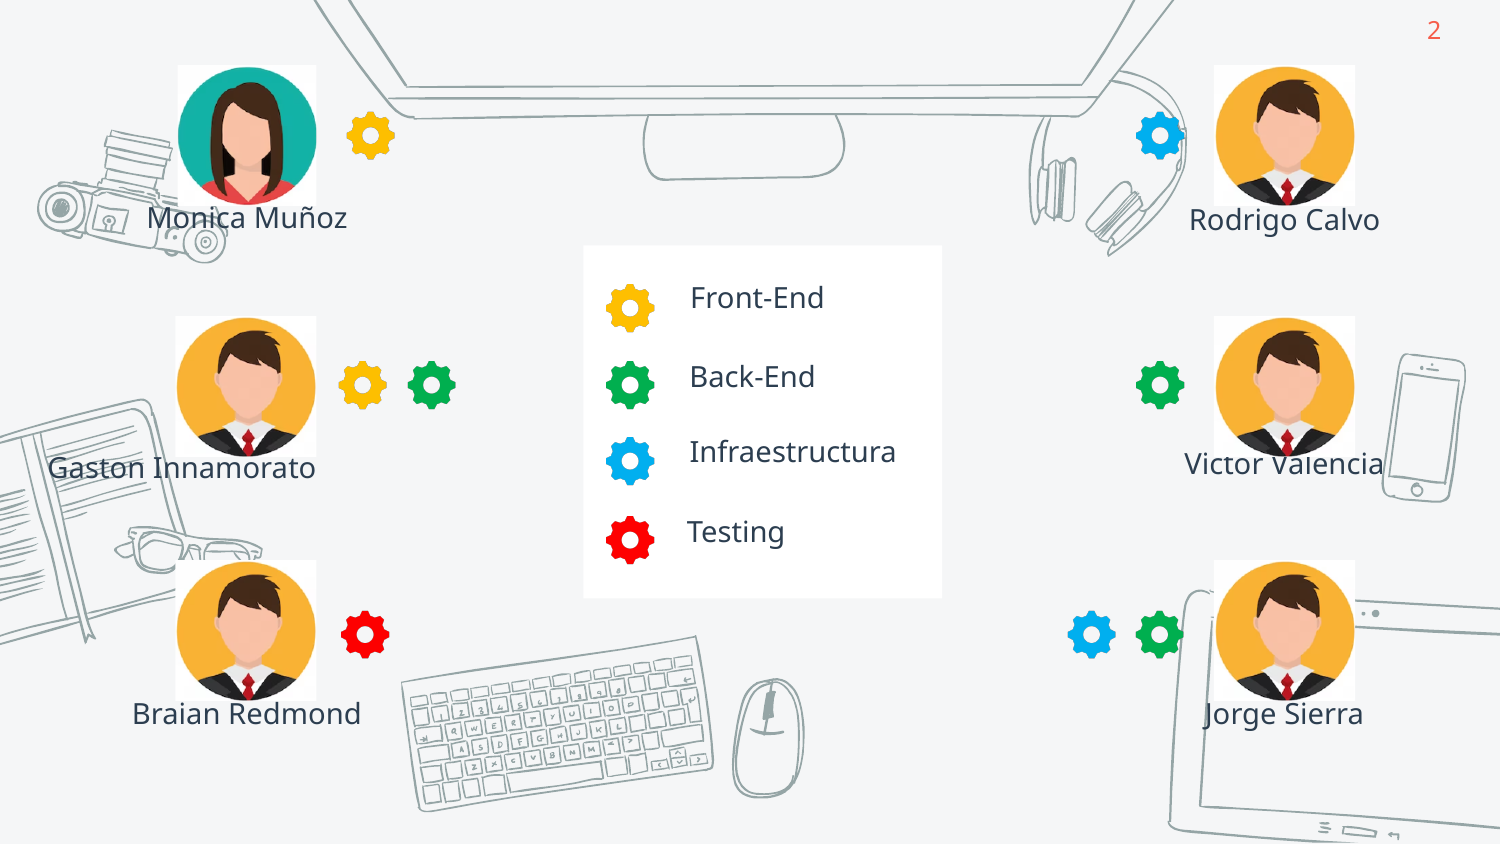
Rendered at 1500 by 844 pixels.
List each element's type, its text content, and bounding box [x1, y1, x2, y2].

text_box Front-End [634, 263, 881, 334]
text_box Jorge Sierra [1159, 680, 1410, 759]
picture [1126, 102, 1194, 170]
picture [1213, 316, 1356, 458]
picture [175, 560, 317, 701]
slide_number 2 [1391, 0, 1457, 53]
picture [177, 65, 317, 206]
picture [596, 506, 664, 574]
text_box [581, 243, 944, 601]
picture [596, 427, 664, 495]
picture [596, 351, 664, 419]
text_box Gaston Innamorato [0, 434, 382, 525]
picture [1213, 560, 1356, 701]
picture [336, 101, 404, 170]
picture [175, 316, 317, 458]
text_box Braian Redmond [76, 680, 418, 767]
text_box Infraestructura [666, 418, 921, 488]
picture [397, 351, 465, 419]
text_box Rodrigo Calvo [1138, 185, 1431, 263]
picture [1213, 65, 1356, 206]
picture [596, 274, 664, 342]
text_box Testing [658, 498, 828, 568]
picture [1057, 600, 1194, 668]
picture [328, 351, 396, 419]
text_box Back-End [665, 343, 877, 413]
picture [331, 600, 399, 668]
picture [1126, 351, 1194, 419]
text_box Victor Valencia [1126, 430, 1443, 509]
text_box Monica Muñoz [123, 184, 371, 254]
